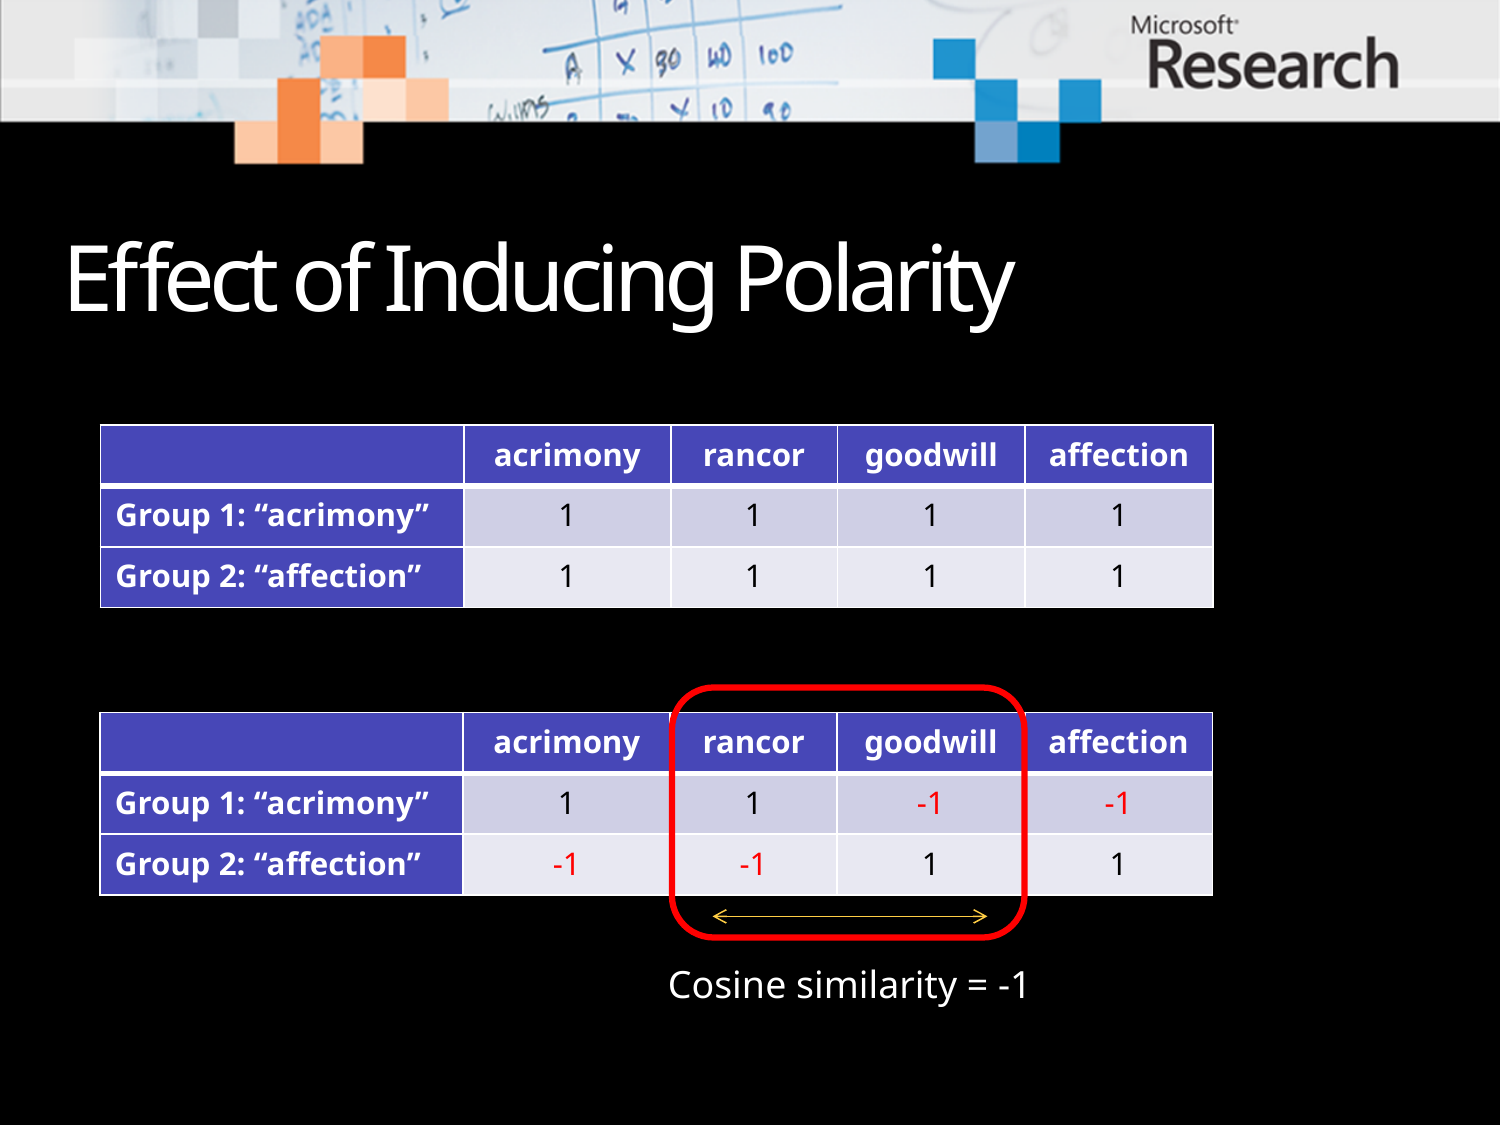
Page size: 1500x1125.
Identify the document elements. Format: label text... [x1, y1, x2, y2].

table_cell -1 [1061, 776, 1212, 833]
table_cell 1 [1026, 548, 1212, 607]
table_header affection [1061, 713, 1212, 771]
table_header affection [1026, 426, 1212, 483]
table_cell -1 [464, 835, 640, 894]
table_header acrimony [464, 713, 640, 771]
table_cell Group 1: “acrimony” [101, 489, 463, 546]
table_cell 1 [672, 548, 837, 607]
table_cell Group 2: “affection” [101, 835, 462, 894]
table_cell Group 2: “affection” [101, 548, 463, 607]
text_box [649, 687, 1051, 1015]
table_cell 1 [838, 489, 1024, 546]
table_cell 1 [838, 548, 1024, 607]
table_cell 1 [464, 776, 640, 833]
picture [0, 0, 1500, 1125]
table_header acrimony [465, 426, 670, 483]
table_cell 1 [465, 489, 670, 546]
table_header [101, 713, 462, 771]
table_header [101, 426, 463, 483]
table_cell Group 1: “acrimony” [101, 776, 462, 833]
table_header rancor [672, 426, 837, 483]
table_cell 1 [1026, 489, 1212, 546]
table_cell 1 [465, 548, 670, 607]
table_cell 1 [1061, 835, 1212, 894]
table_cell 1 [672, 489, 837, 546]
title Effect of Inducing Polarity [62, 231, 1438, 333]
table_header goodwill [838, 426, 1024, 483]
